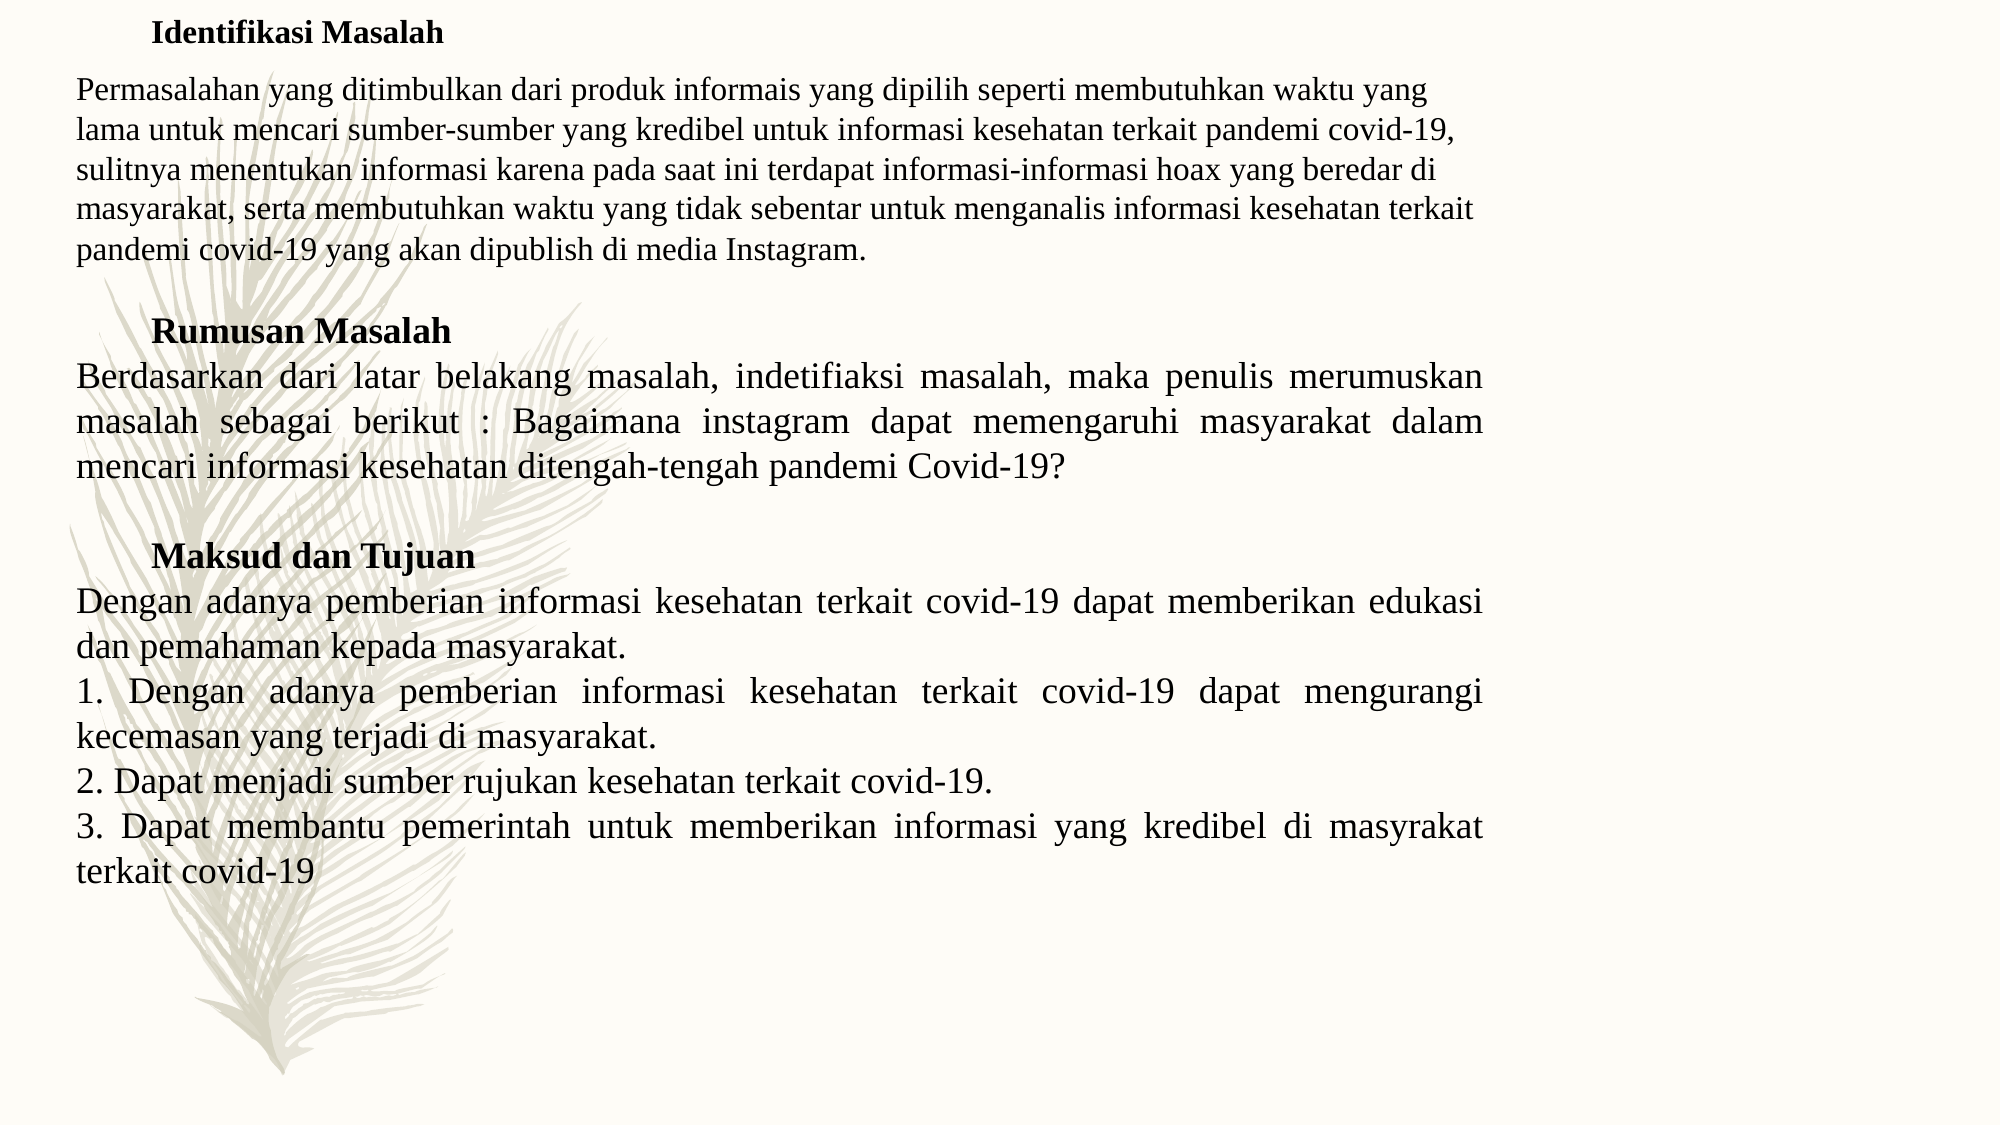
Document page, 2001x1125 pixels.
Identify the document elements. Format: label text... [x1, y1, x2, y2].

text_box Identifikasi Masalah Permasalahan yang ditimbulkan dari produk informais yang dipilih seperti membutuhkan waktu yang lama untuk mencari sumber-sumber yang kredibel untuk informasi kesehatan terkait pandemi covid-19, sulitnya menentukan informasi karena pada saat ini terdapat informasi-informasi hoax yang beredar di masyarakat, serta membutuhkan waktu yang tidak sebentar untuk menganalis informasi kesehatan terkait pandemi covid-19 yang akan dipublish di media Instagram. Rumusan Masalah Berdasarkan dari latar belakang masalah, indetifiaksi masalah, maka penulis merumuskan masalah sebagai berikut : Bagaimana instagram dapat memengaruhi masyarakat dalam mencari informasi kesehatan ditengah-tengah pandemi Covid-19? Maksud dan Tujuan Dengan adanya pemberian informasi kesehatan terkait covid-19 dapat memberikan edukasi dan pemahaman kepada masyarakat. 1. Dengan adanya pemberian informasi kesehatan terkait covid-19 dapat mengurangi kecemasan yang terjadi di masyarakat. 2. Dapat menjadi sumber rujukan kesehatan terkait covid-19. 3. Dapat membantu pemerintah untuk memberikan informasi yang kredibel di masyrakat terkait covid-19 [61, 0, 1500, 959]
